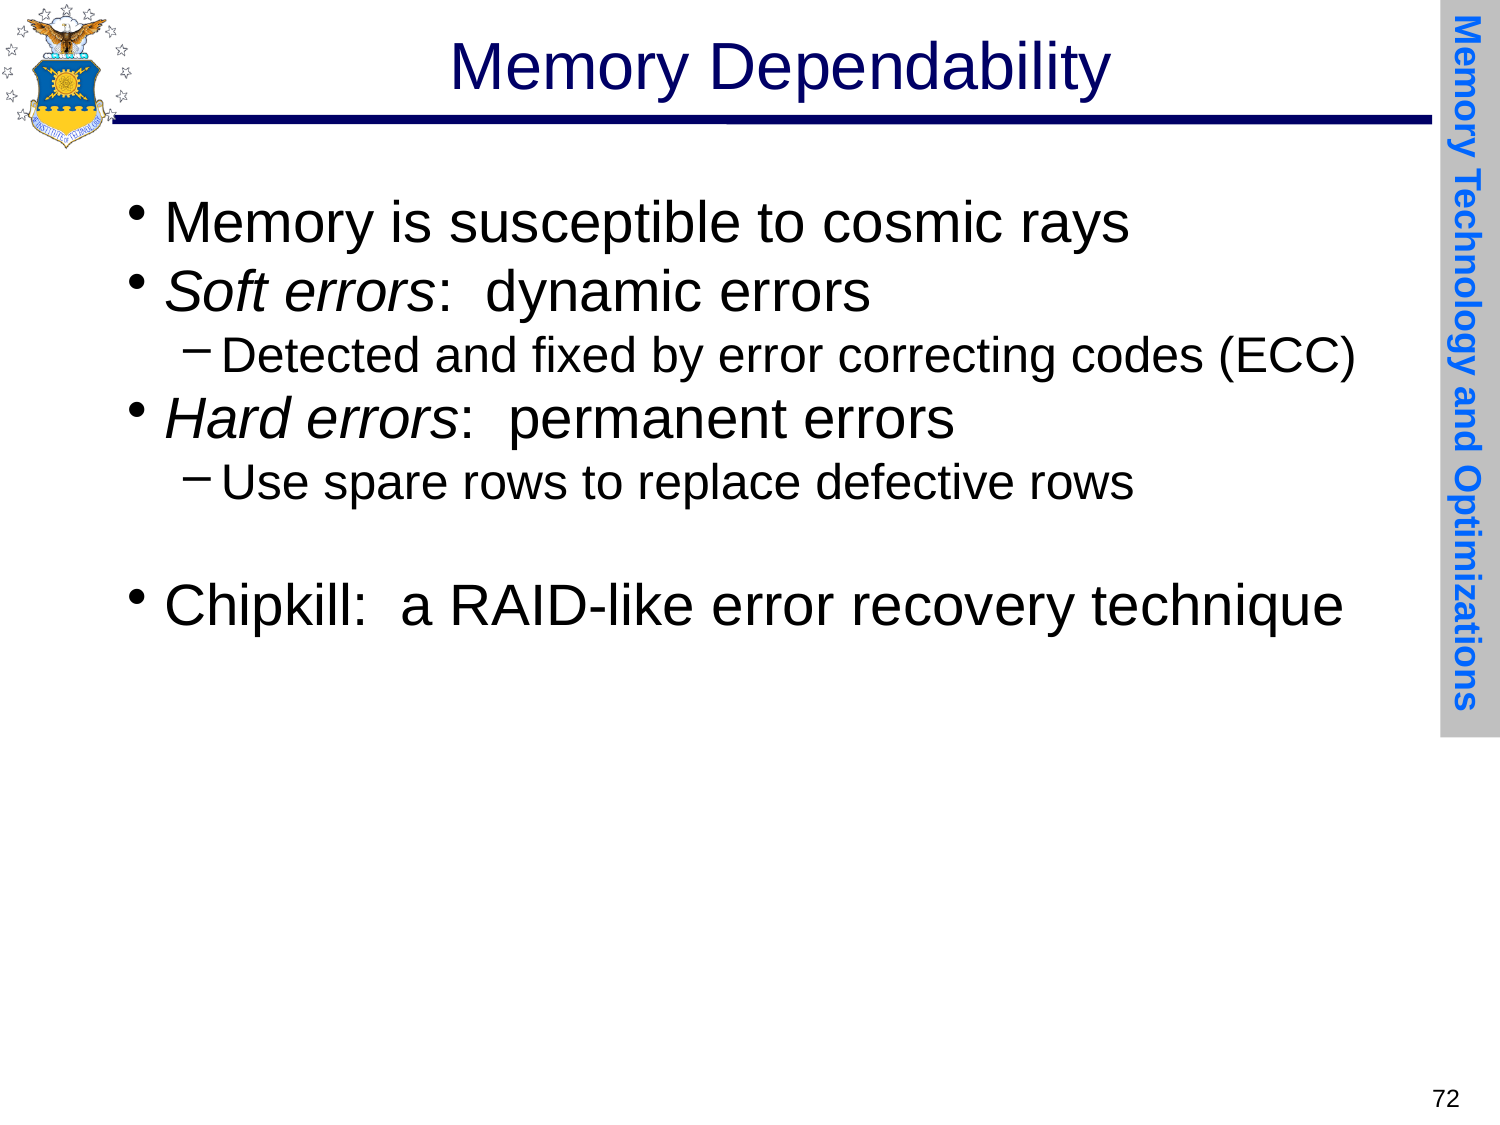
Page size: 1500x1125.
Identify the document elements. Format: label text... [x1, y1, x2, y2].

slide_number 72 [1124, 1074, 1476, 1113]
list Memory is susceptible to cosmic rays Soft errors: dynamic errors Detected and fixed by error correcting codes (ECC) Hard errors: permanent errors Use spare rows to replace defective rows Chipkill: a RAID-like error recovery technique [112, 184, 1388, 1024]
picture [0, 2, 133, 150]
text_box Memory Technology and Optimizations [1440, 0, 1500, 738]
title Memory Dependability [137, 12, 1425, 113]
